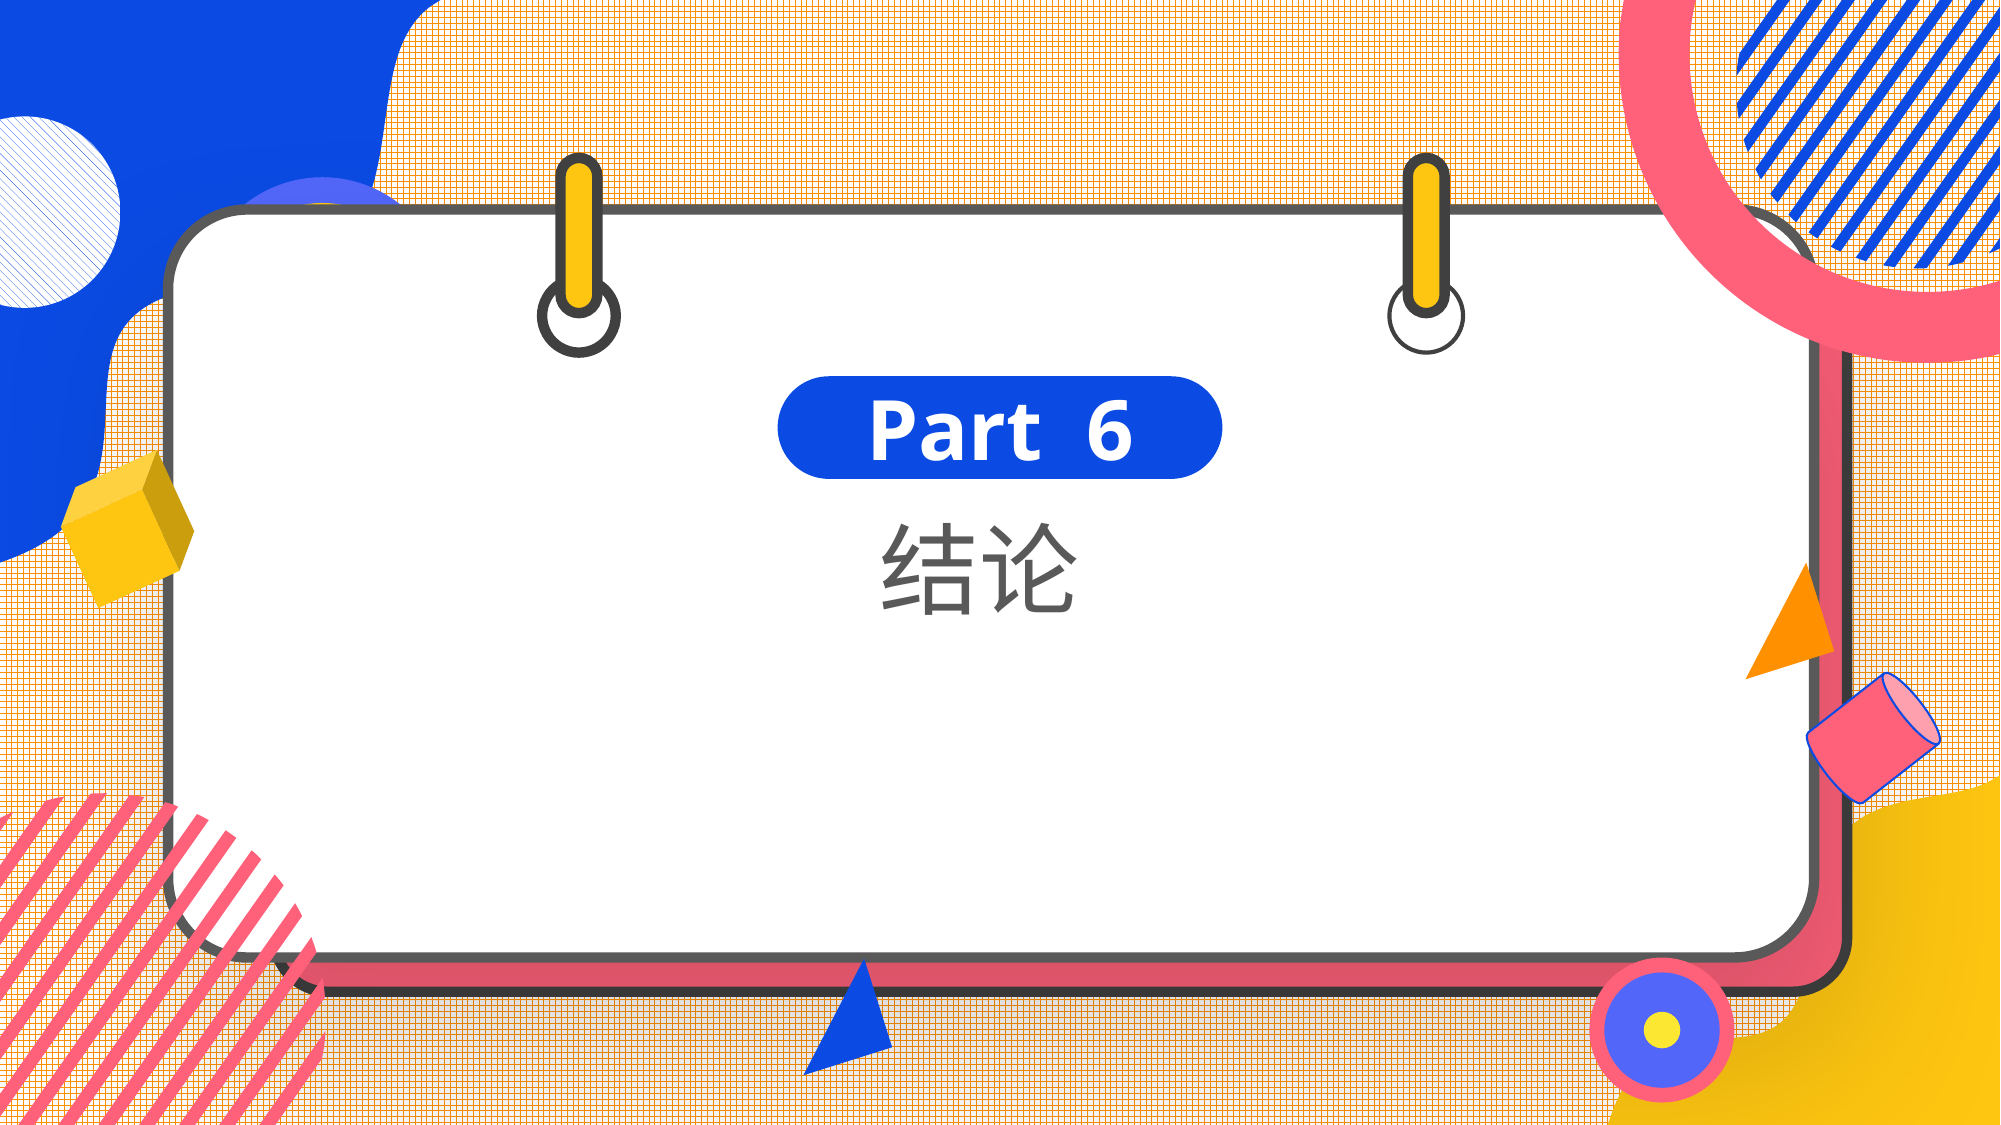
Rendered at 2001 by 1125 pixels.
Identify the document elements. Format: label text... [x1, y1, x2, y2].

text_box [1848, 671, 1942, 805]
text_box [1754, 0, 1889, 182]
text_box [259, 1030, 326, 1125]
text_box [1406, 156, 1446, 209]
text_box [197, 177, 448, 209]
text_box [18, 912, 168, 1125]
text_box [1911, 143, 2000, 270]
text_box [0, 793, 107, 946]
text_box [0, 855, 168, 1117]
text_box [168, 209, 1848, 992]
text_box [1881, 97, 2000, 269]
text_box [1617, 0, 1749, 209]
text_box [219, 992, 325, 1125]
text_box [0, 794, 145, 1003]
text_box [179, 992, 289, 1125]
text_box [1848, 277, 2000, 364]
text_box THANKS [64, 453, 154, 523]
text_box [1854, 50, 2000, 263]
text_box [1795, 774, 2000, 1125]
text_box [0, 802, 168, 1060]
text_box [1769, 0, 1922, 205]
text_box [1742, 0, 1857, 155]
text_box [801, 992, 894, 1078]
text_box [0, 0, 441, 563]
text_box [1791, 0, 1954, 209]
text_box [1589, 957, 1735, 1103]
text_box [1848, 4, 2000, 243]
text_box [139, 992, 249, 1125]
text_box [1823, 0, 1987, 209]
text_box [559, 156, 599, 209]
text_box [1735, 0, 1824, 122]
text_box [98, 992, 209, 1125]
text_box [59, 448, 168, 610]
text_box [0, 115, 122, 309]
